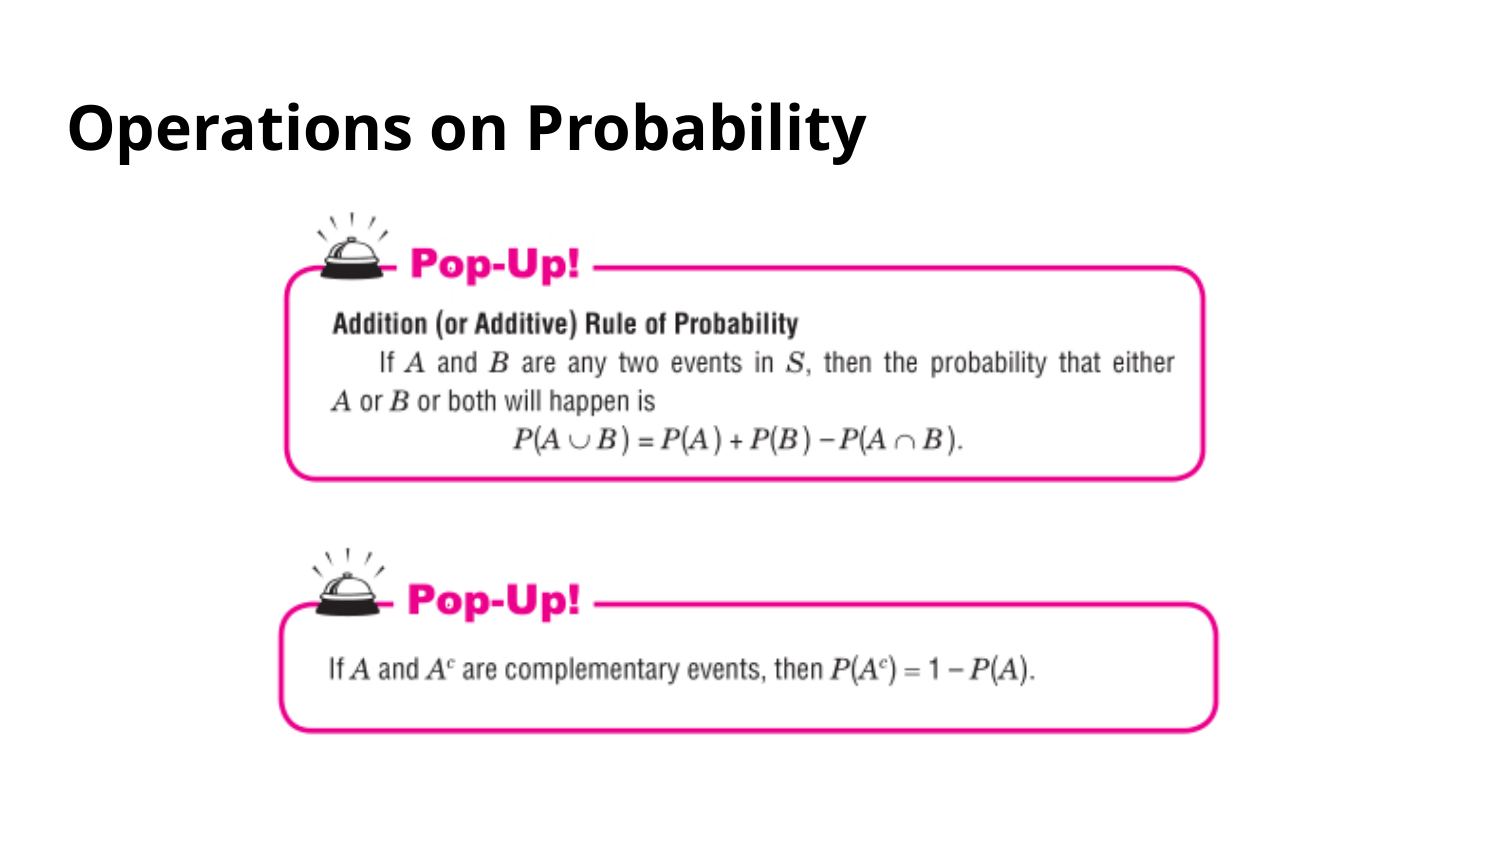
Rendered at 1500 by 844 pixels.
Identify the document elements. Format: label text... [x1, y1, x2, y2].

picture [268, 535, 1232, 757]
picture [268, 207, 1232, 504]
title Operations on Probability [51, 72, 1449, 176]
